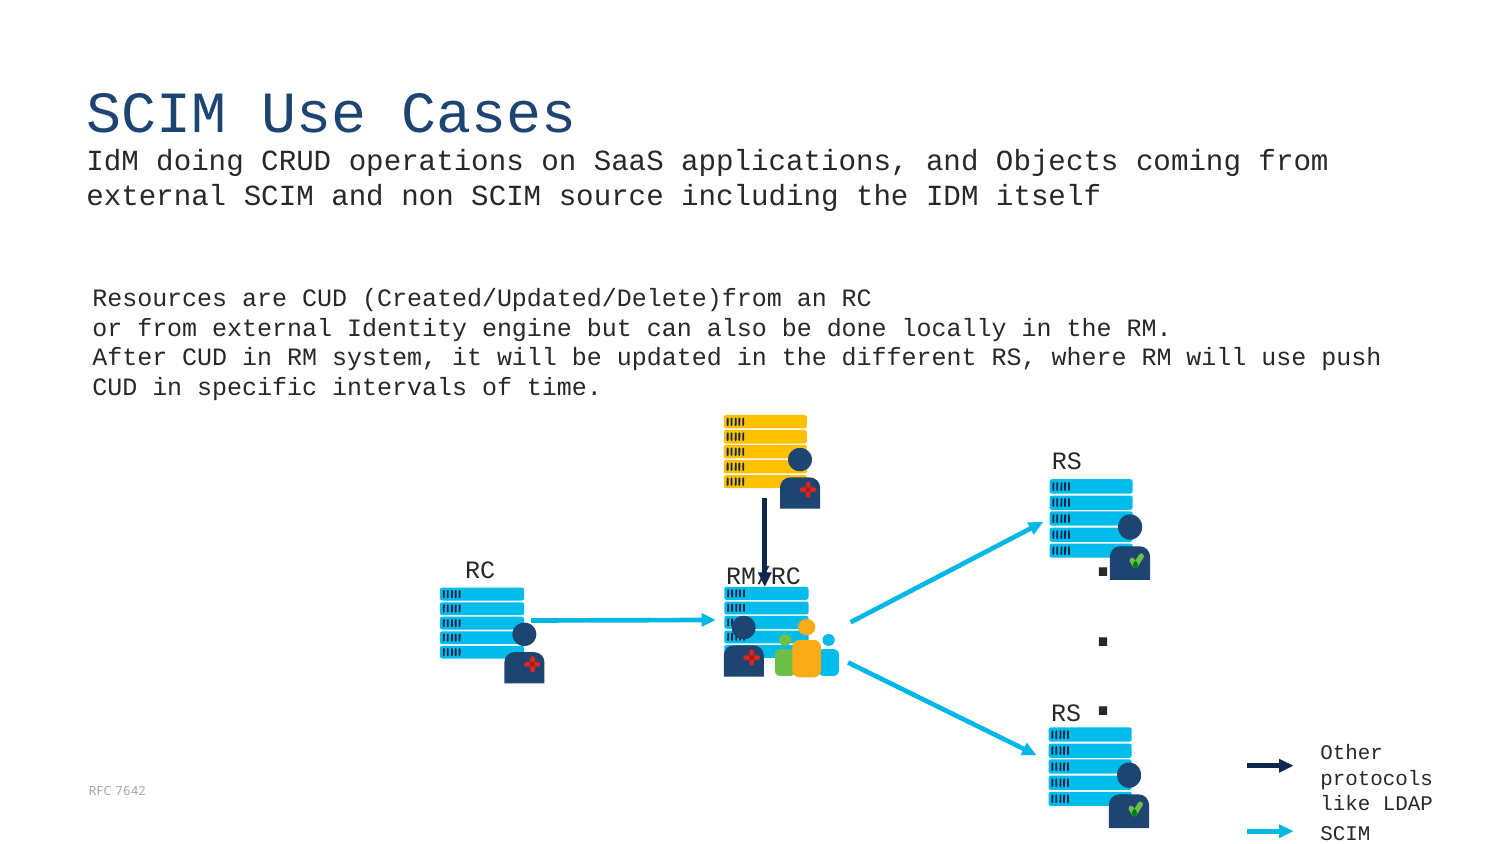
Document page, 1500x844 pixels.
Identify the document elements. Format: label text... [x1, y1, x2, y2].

title SCIM Use Cases [71, 55, 1441, 176]
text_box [723, 615, 764, 677]
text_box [850, 521, 1044, 623]
text_box RM/RC [711, 551, 760, 597]
text_box IdM doing CRUD operations on SaaS applications, and Objects coming from external SCIM and non SCIM source including the IDM itself [71, 133, 1429, 219]
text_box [723, 414, 808, 489]
text_box RM/RC [770, 551, 845, 588]
text_box SCIM [1305, 822, 1483, 844]
text_box Other protocols like LDAP [1305, 731, 1483, 822]
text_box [439, 587, 525, 659]
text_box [847, 662, 1037, 756]
text_box RS [1037, 437, 1117, 482]
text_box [779, 447, 821, 509]
text_box Resources are CUD (Created/Updated/Delete)from an RC or from external Identity engine but can also be done locally in the RM. After CUD in RM system, it will be updated in the different RS, where RM will use push CUD in specific intervals of time. [77, 273, 1434, 409]
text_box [1048, 727, 1150, 829]
text_box . . . [1070, 589, 1112, 688]
text_box RC [450, 545, 602, 591]
text_box RS [1041, 688, 1112, 734]
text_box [504, 622, 545, 684]
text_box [1049, 479, 1151, 581]
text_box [723, 586, 839, 678]
